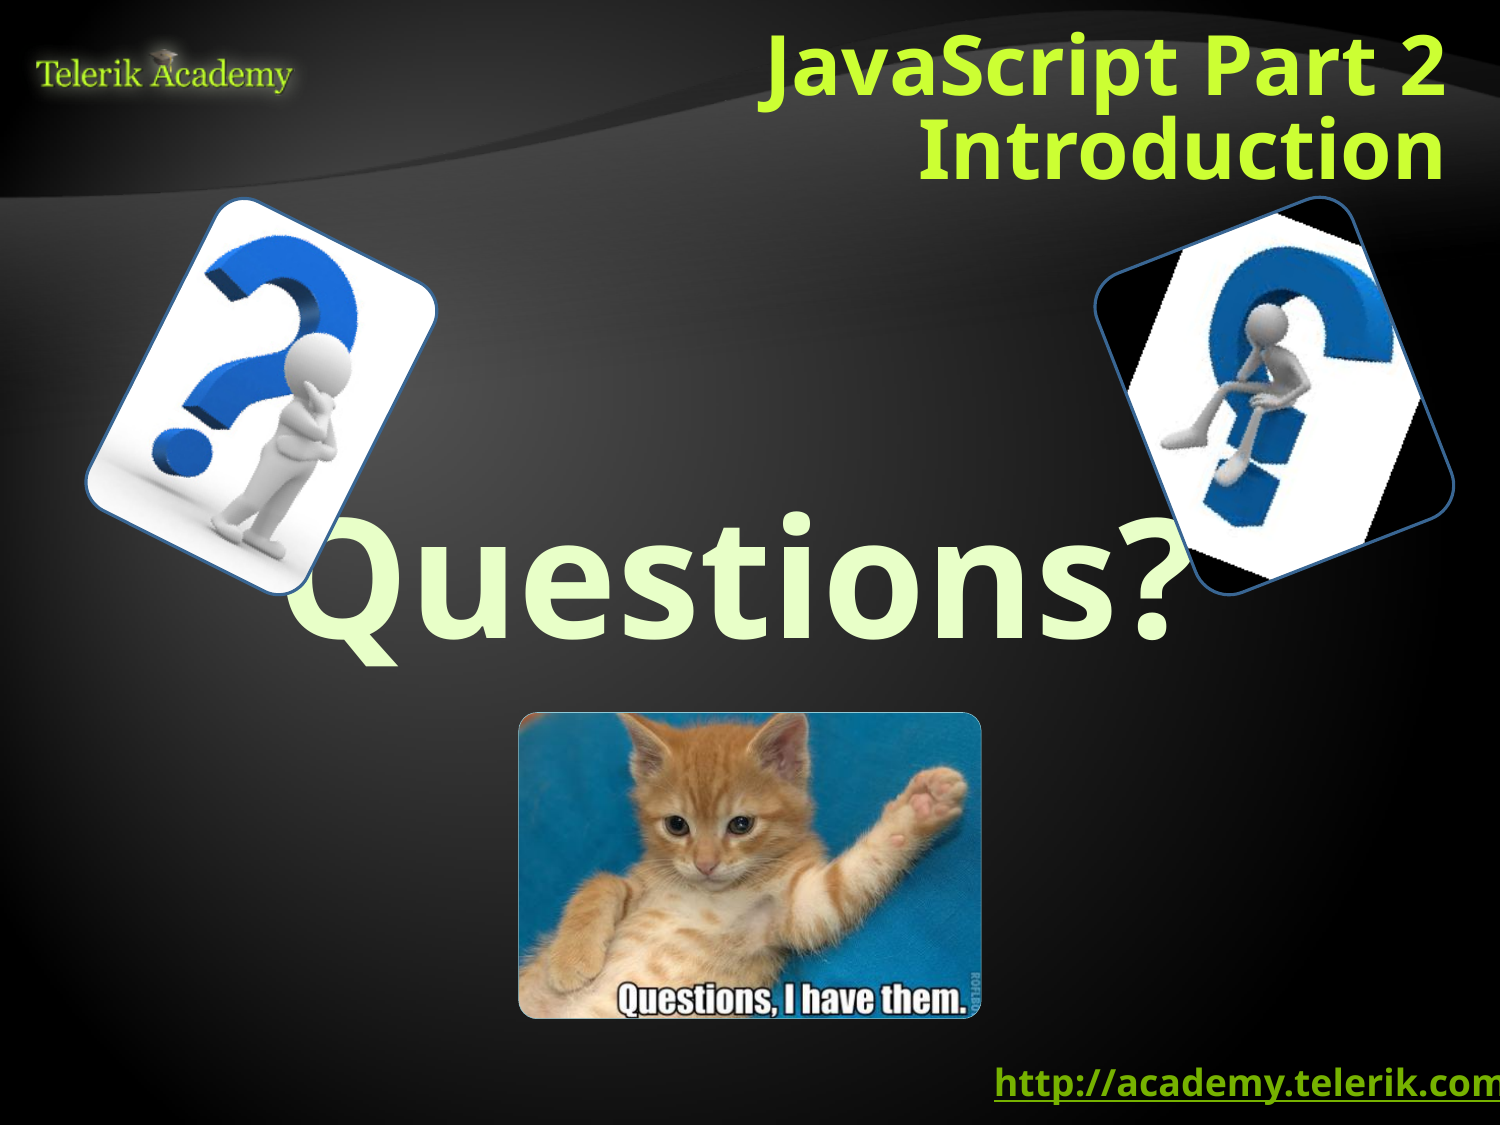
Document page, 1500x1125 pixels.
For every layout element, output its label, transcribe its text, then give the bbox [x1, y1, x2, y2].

title JavaScript Part 2 Introduction [300, 37, 1463, 188]
picture [0, 0, 1500, 1125]
text_box http://academy.telerik.com [979, 1051, 1500, 1118]
